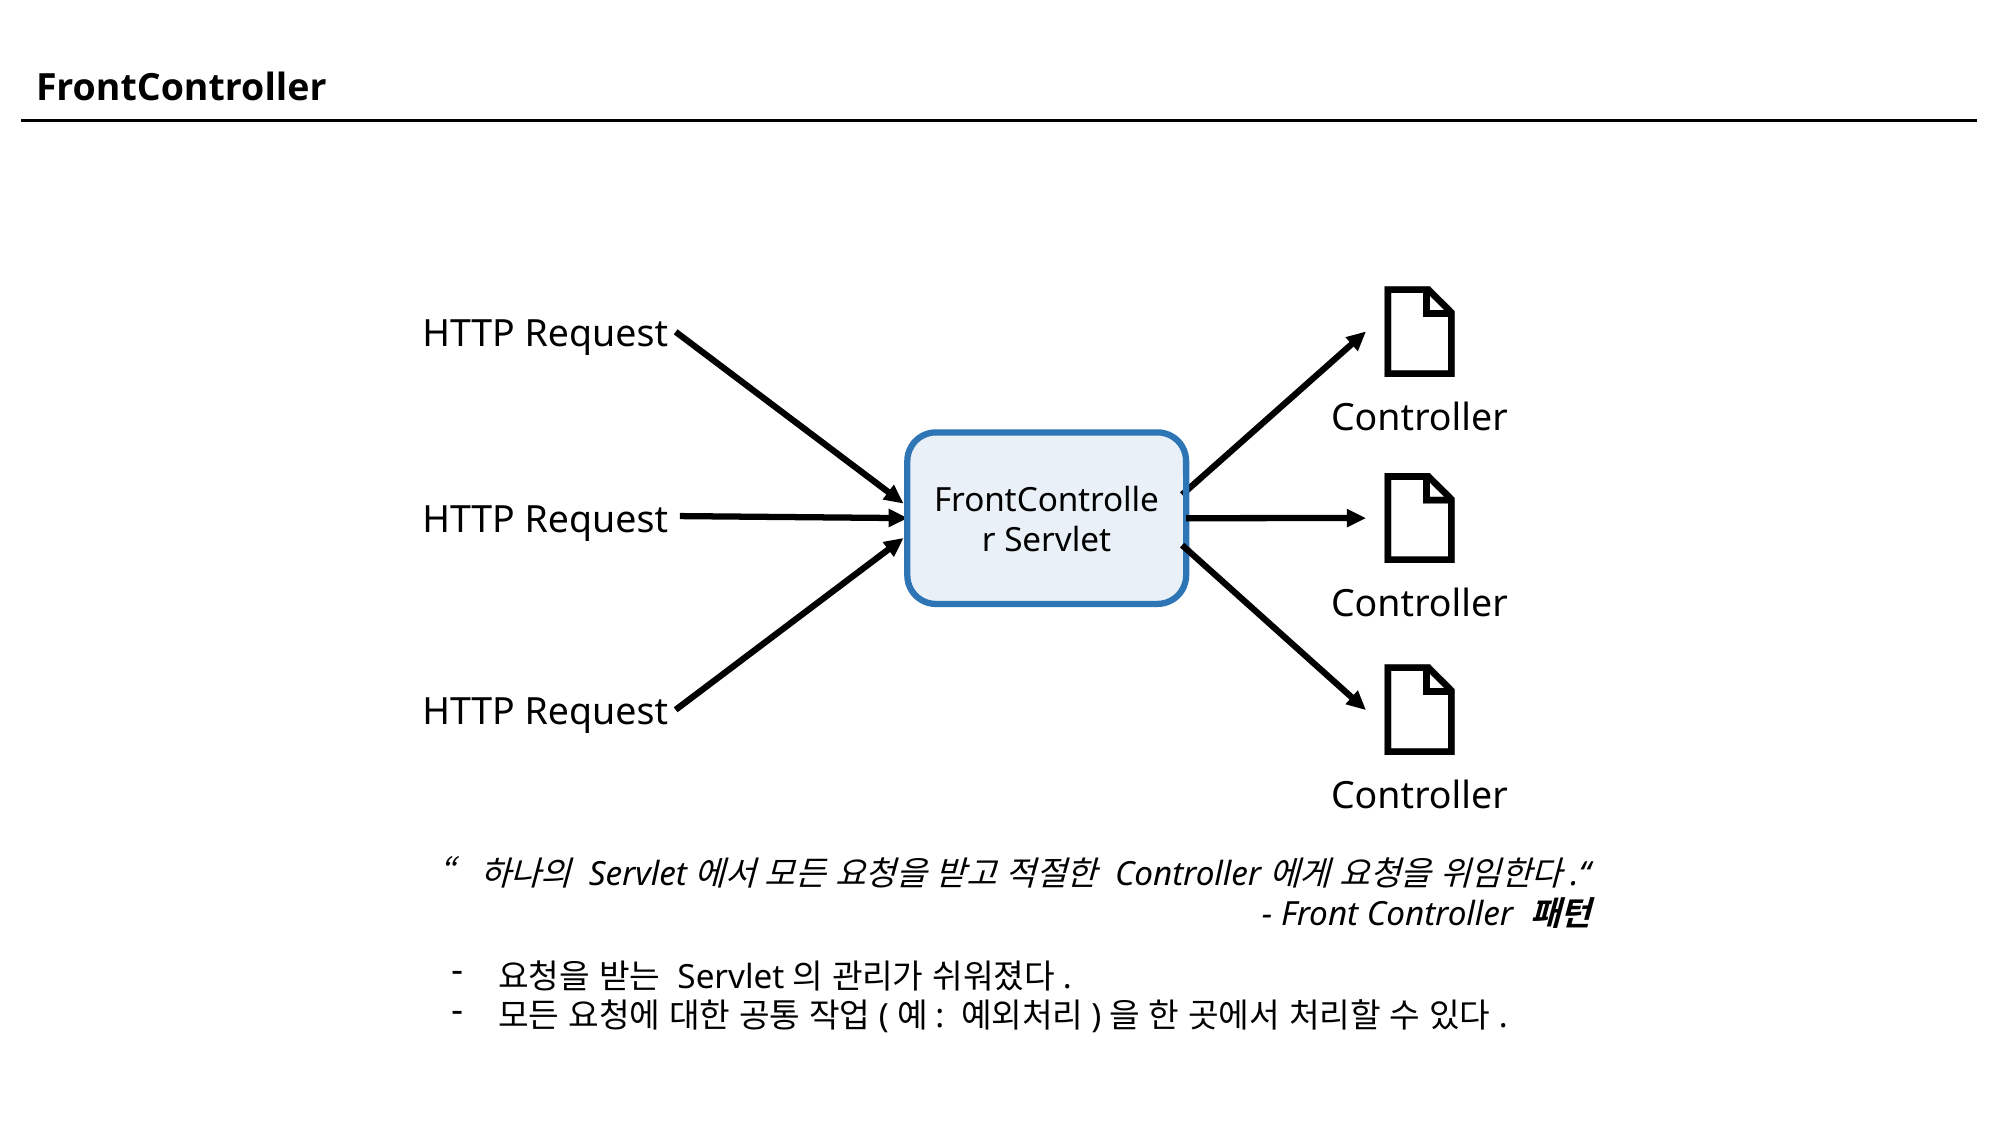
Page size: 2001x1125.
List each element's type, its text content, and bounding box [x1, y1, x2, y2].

text_box 요청을 받는 Servlet의 관리가 쉬워졌다. 모든 요청에 대한 공통 작업(예: 예외처리)을 한 곳에서 처리할 수 있다. [436, 947, 1523, 1042]
text_box “하나의 Servlet에서 모든 요청을 받고 적절한 Controller에게 요청을 위임한다.“ - Front Controller 패턴 [424, 844, 1606, 940]
text_box FrontController [21, 55, 1978, 116]
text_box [423, 277, 1512, 825]
